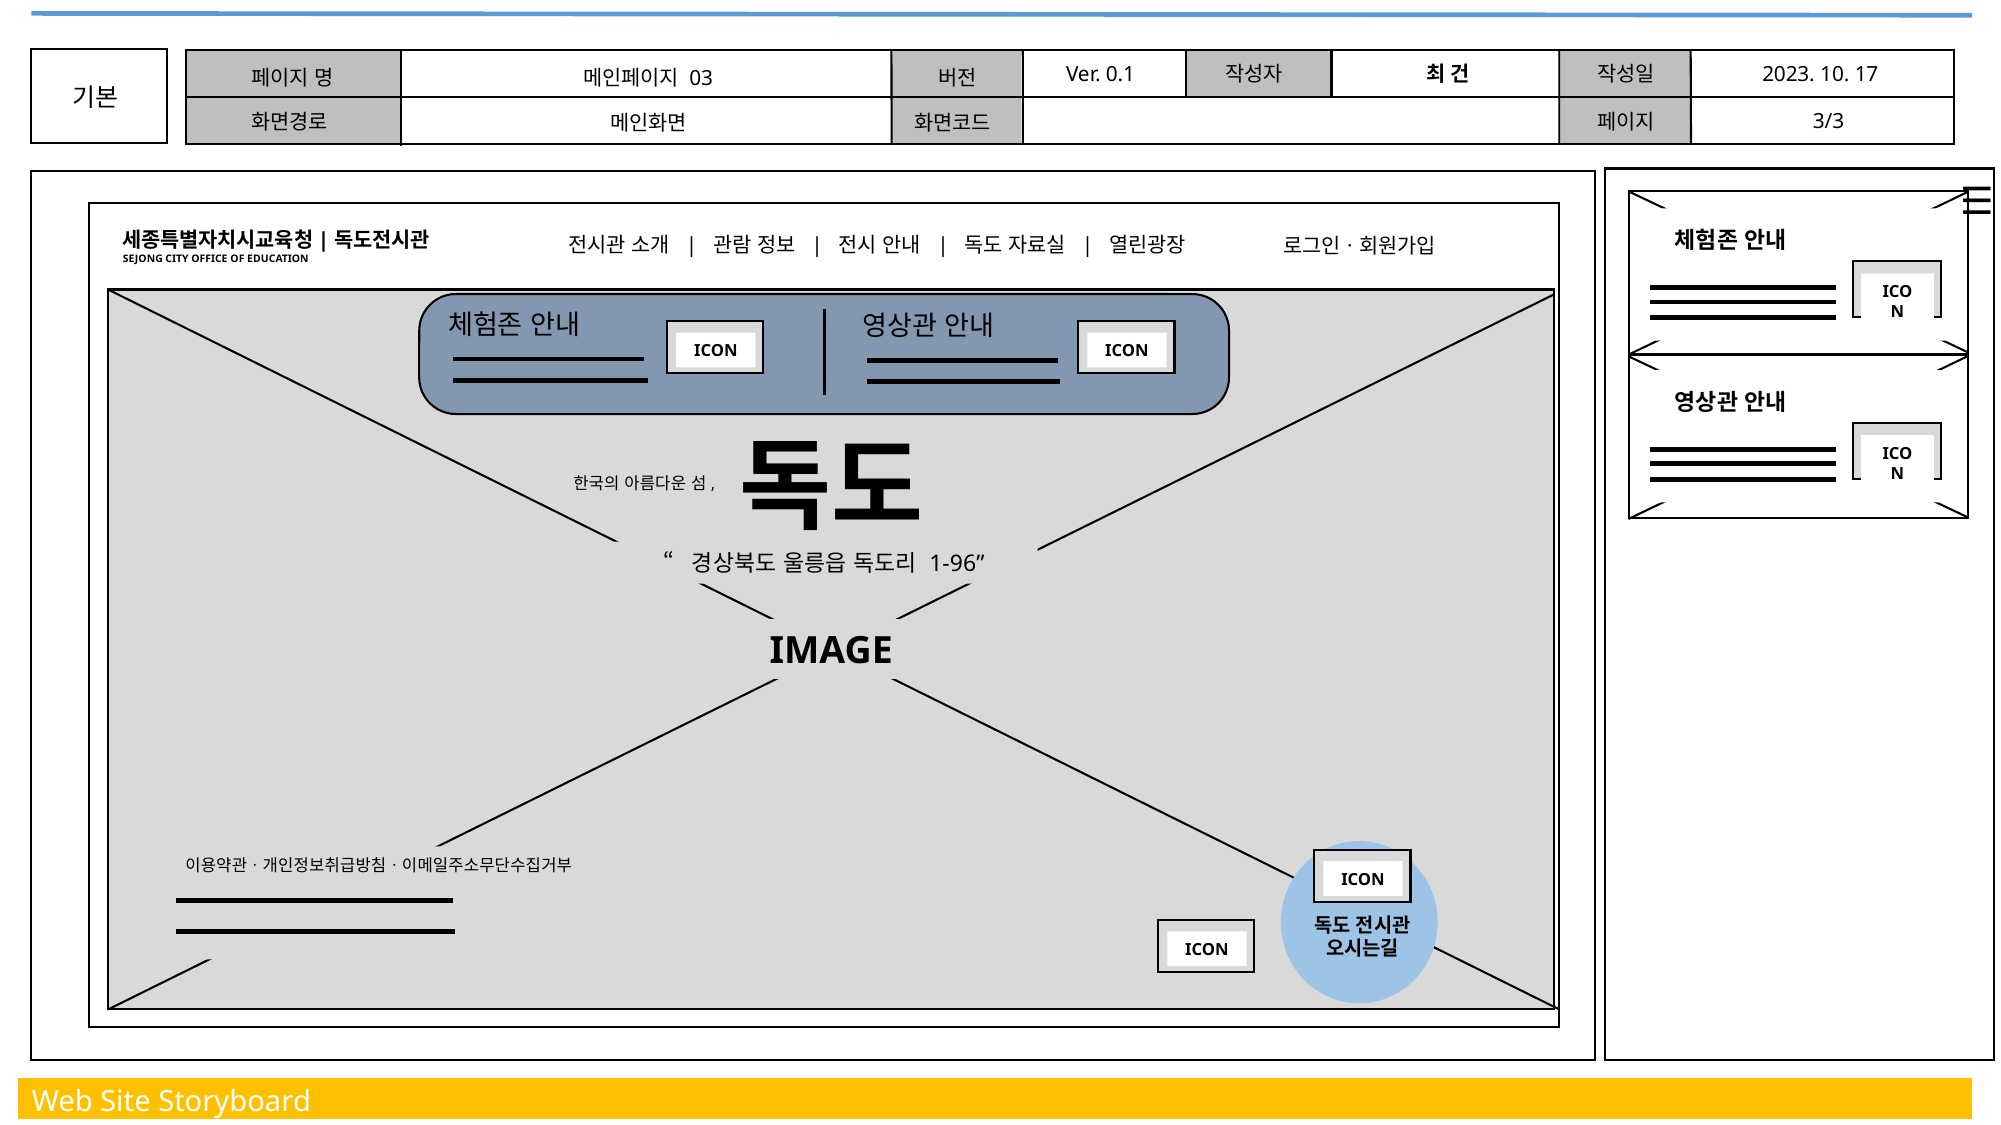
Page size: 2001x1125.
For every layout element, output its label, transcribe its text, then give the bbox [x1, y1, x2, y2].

text_box [88, 202, 1560, 1028]
text_box [30, 48, 168, 144]
text_box Web Site Storyboard [17, 1074, 409, 1098]
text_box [1078, 321, 1175, 374]
text_box 전시관 소개 | 관람 정보 | 전시 안내 | 독도 자료실 | 열린광장 [543, 224, 1211, 264]
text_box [667, 321, 764, 374]
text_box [116, 846, 618, 960]
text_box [1314, 849, 1411, 902]
text_box [30, 170, 1596, 1061]
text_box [1604, 168, 1994, 1060]
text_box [1158, 920, 1255, 973]
text_box 기본 [58, 73, 140, 119]
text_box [185, 49, 1955, 146]
text_box 로그인ㆍ회원가입 [1268, 225, 1467, 266]
text_box 세종특별자치시교육청|독도전시관 SEJONG CITY OFFICE OF EDUCATION [108, 219, 486, 272]
text_box Web Site Storyboard [17, 1099, 409, 1125]
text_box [108, 289, 1560, 1010]
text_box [1280, 841, 1438, 1004]
